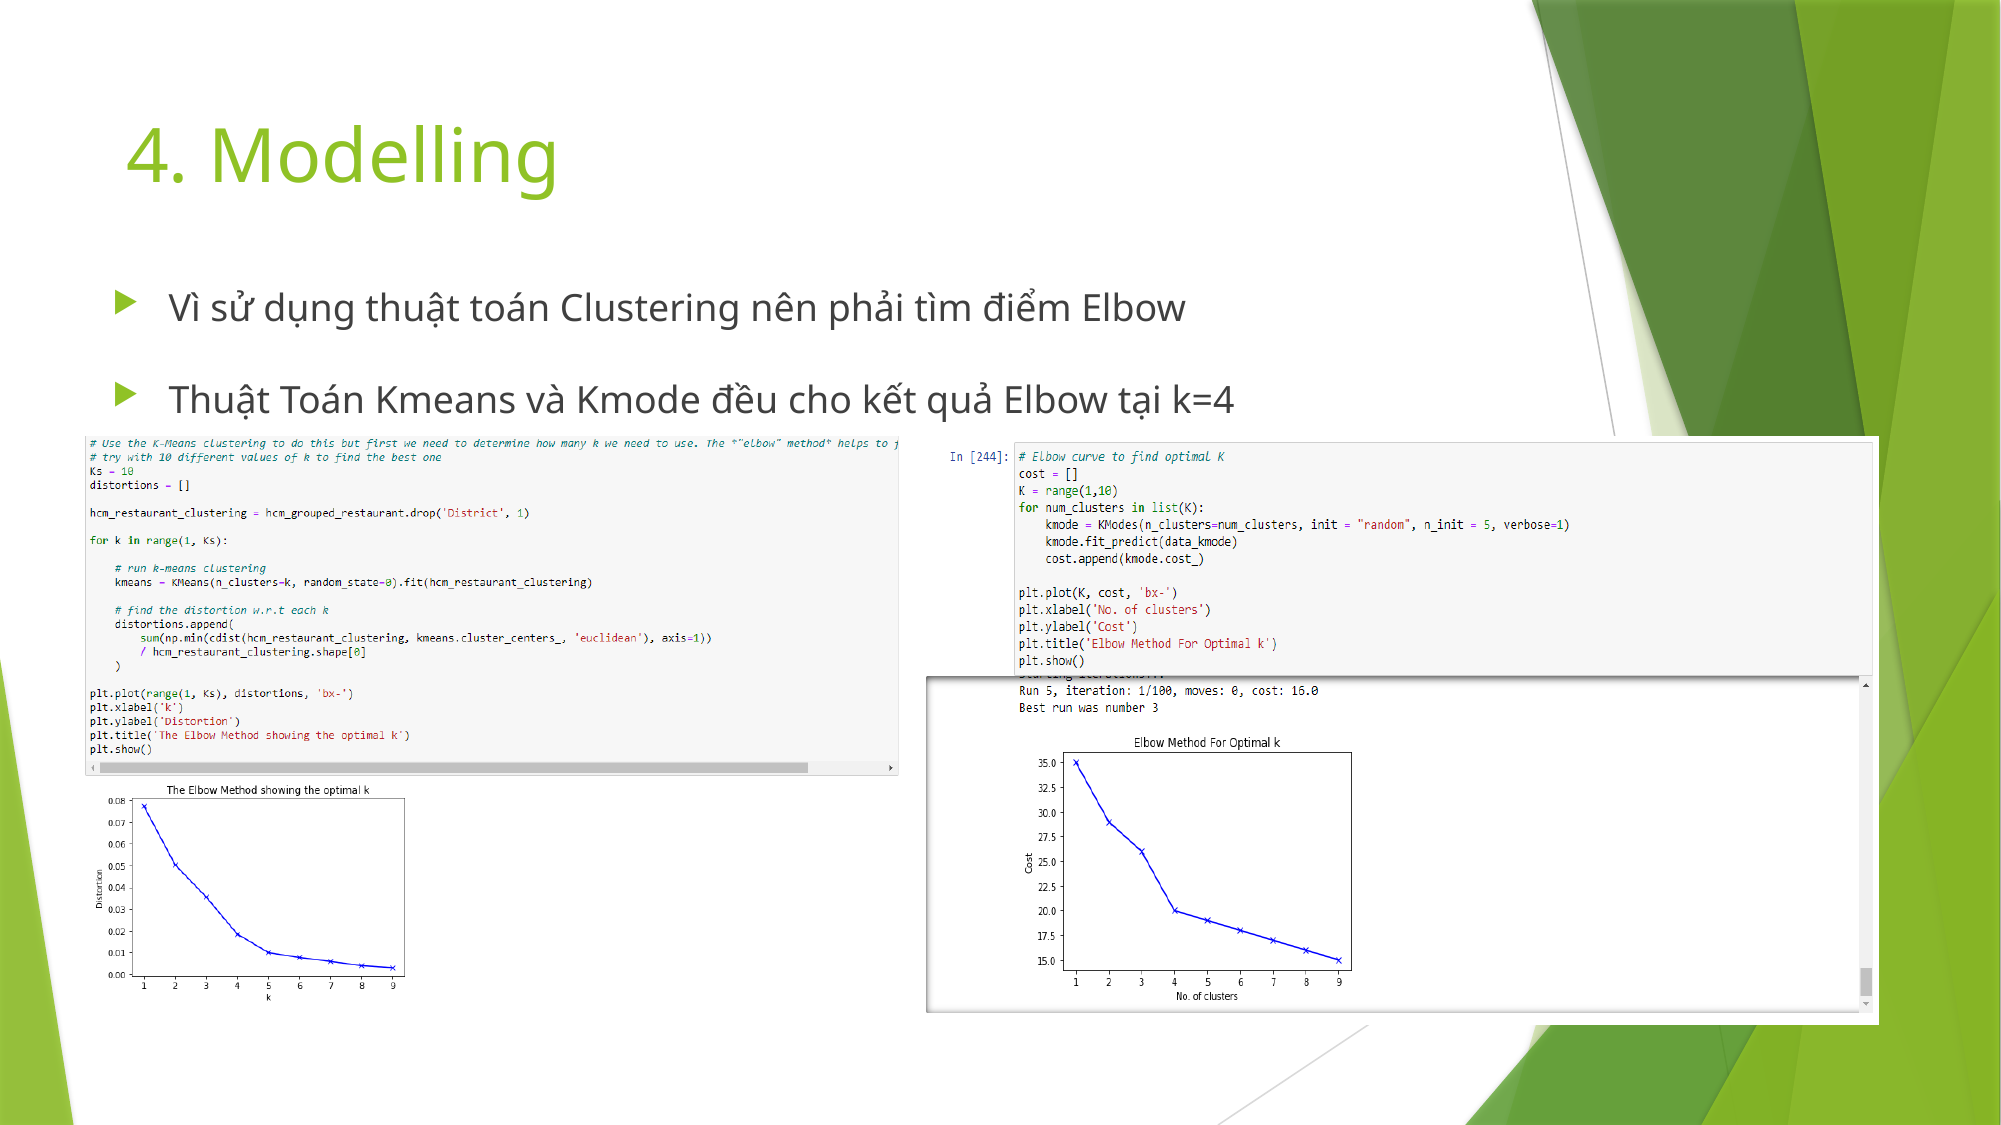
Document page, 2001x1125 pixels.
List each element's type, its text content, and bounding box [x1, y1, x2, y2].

picture [84, 435, 904, 1009]
picture [915, 435, 1880, 1026]
text_box Thuật Toán Kmeans và Kmode đều cho kết quả Elbow tại k=4 [97, 368, 1477, 437]
title 4. Modelling [111, 99, 1522, 317]
list Vì sử dụng thuật toán Clustering nên phải tìm điểm Elbow [97, 275, 1477, 344]
